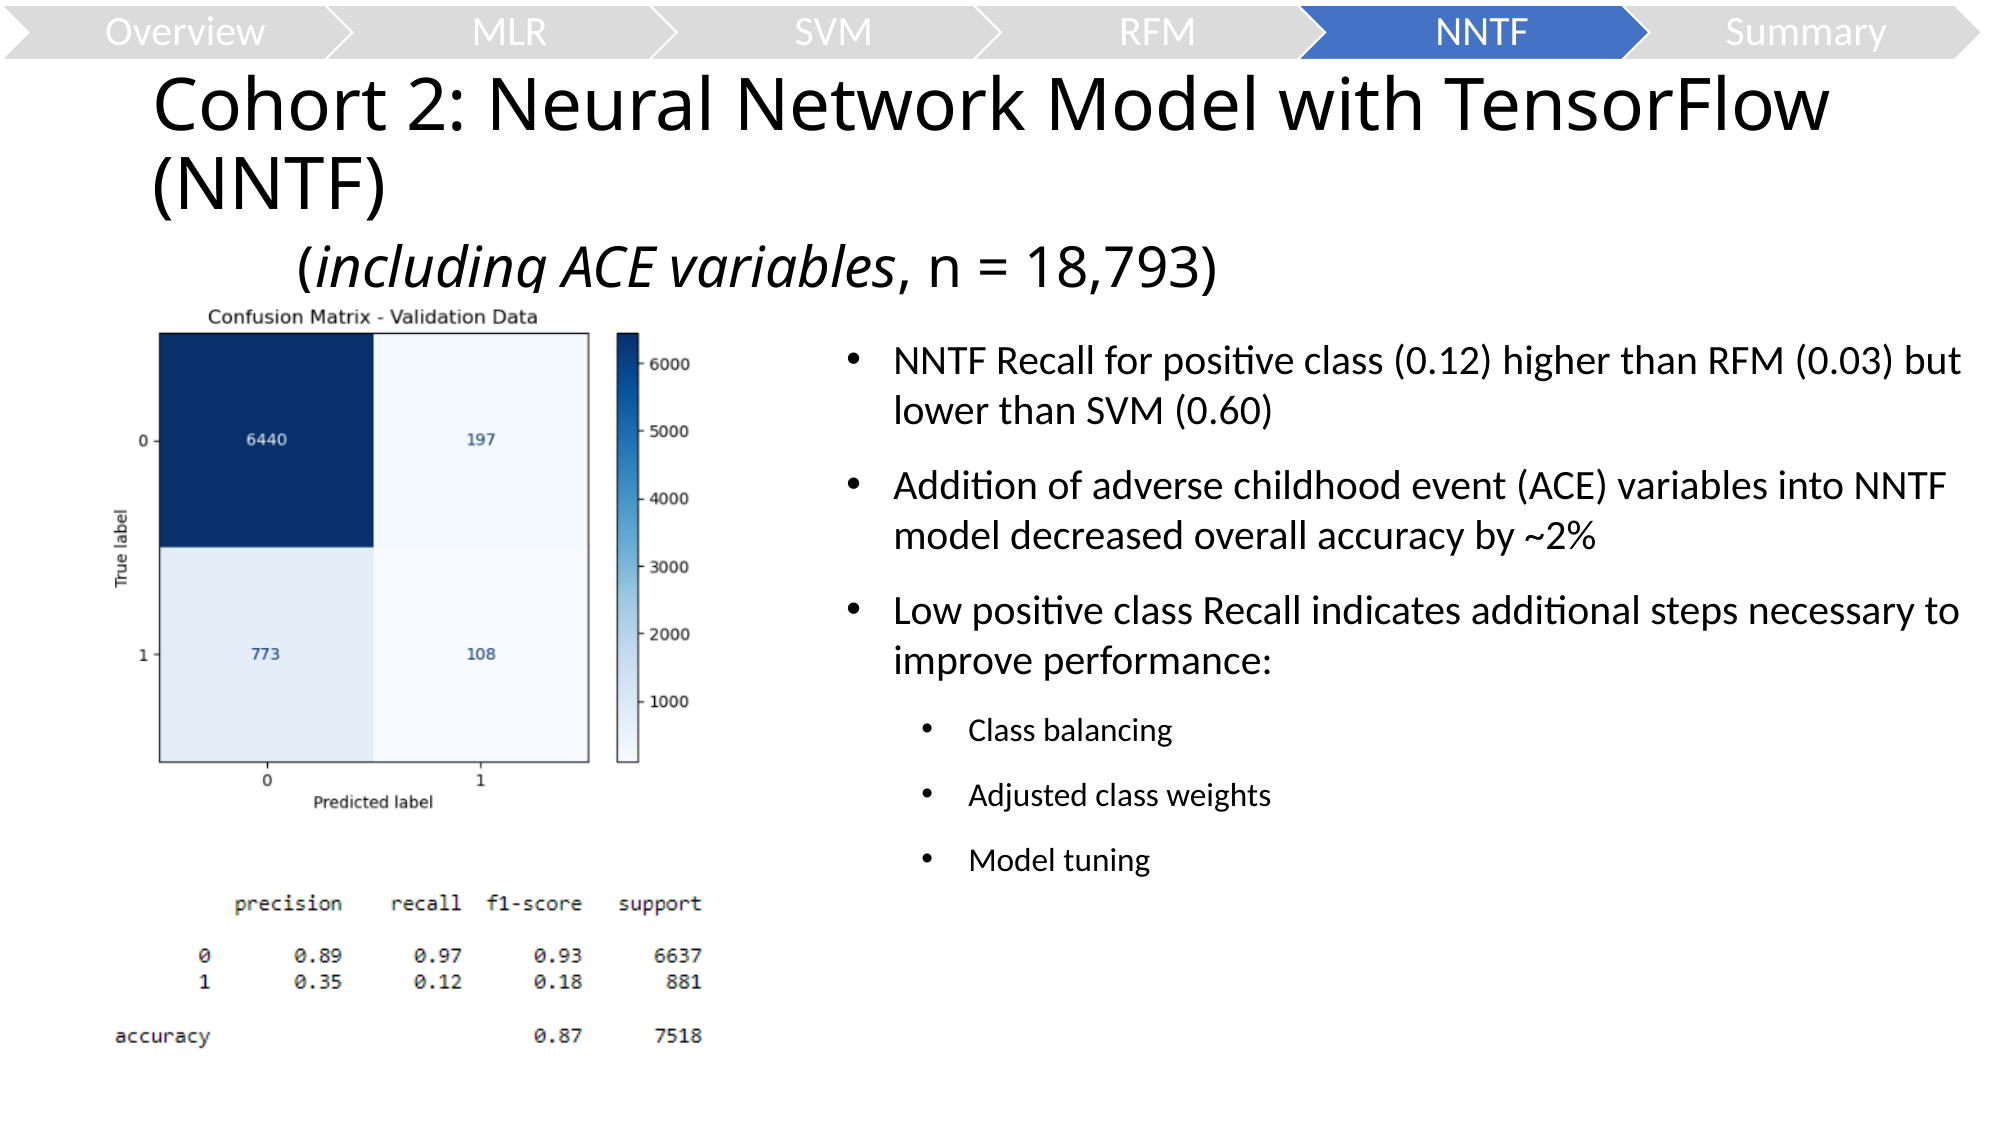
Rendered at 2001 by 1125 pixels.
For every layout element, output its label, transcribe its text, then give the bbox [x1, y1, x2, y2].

picture [105, 293, 699, 822]
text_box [0, 4, 1984, 60]
picture [63, 888, 731, 1050]
title Cohort 2: Neural Network Model with TensorFlow (NNTF) (including ACE variables, n = 18,793) [137, 61, 1923, 312]
text_box NNTF Recall for positive class (0.12) higher than RFM (0.03) but lower than SVM (0.60) Addition of adverse childhood event (ACE) variables into NNTF model decreased overall accuracy by ~2% Low positive class Recall indicates additional steps necessary to improve performance: Class balancing Adjusted class weights Model tuning [831, 325, 1984, 886]
